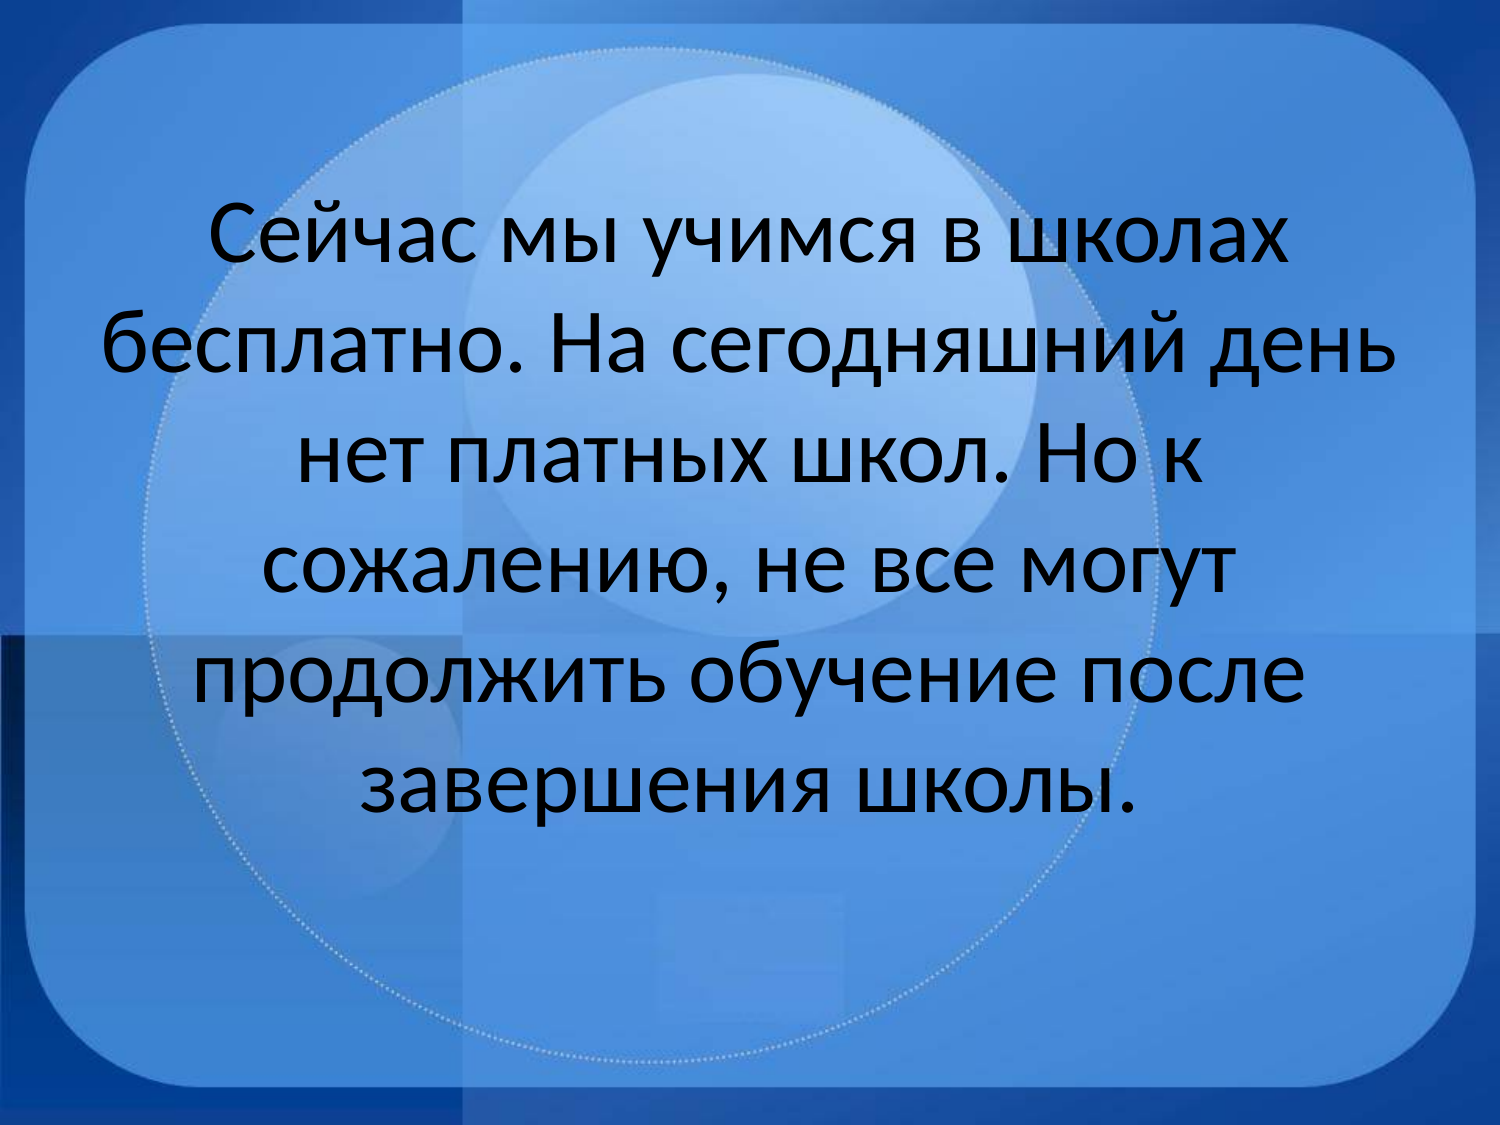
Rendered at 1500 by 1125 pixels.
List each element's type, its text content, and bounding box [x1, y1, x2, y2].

picture [0, 0, 1500, 1125]
title Сейчас мы учимся в школах бесплатно. На сегодняшний день нет платных школ. Но к сожалению, не все могут продолжить обучение после завершения школы. [75, 45, 1425, 1067]
